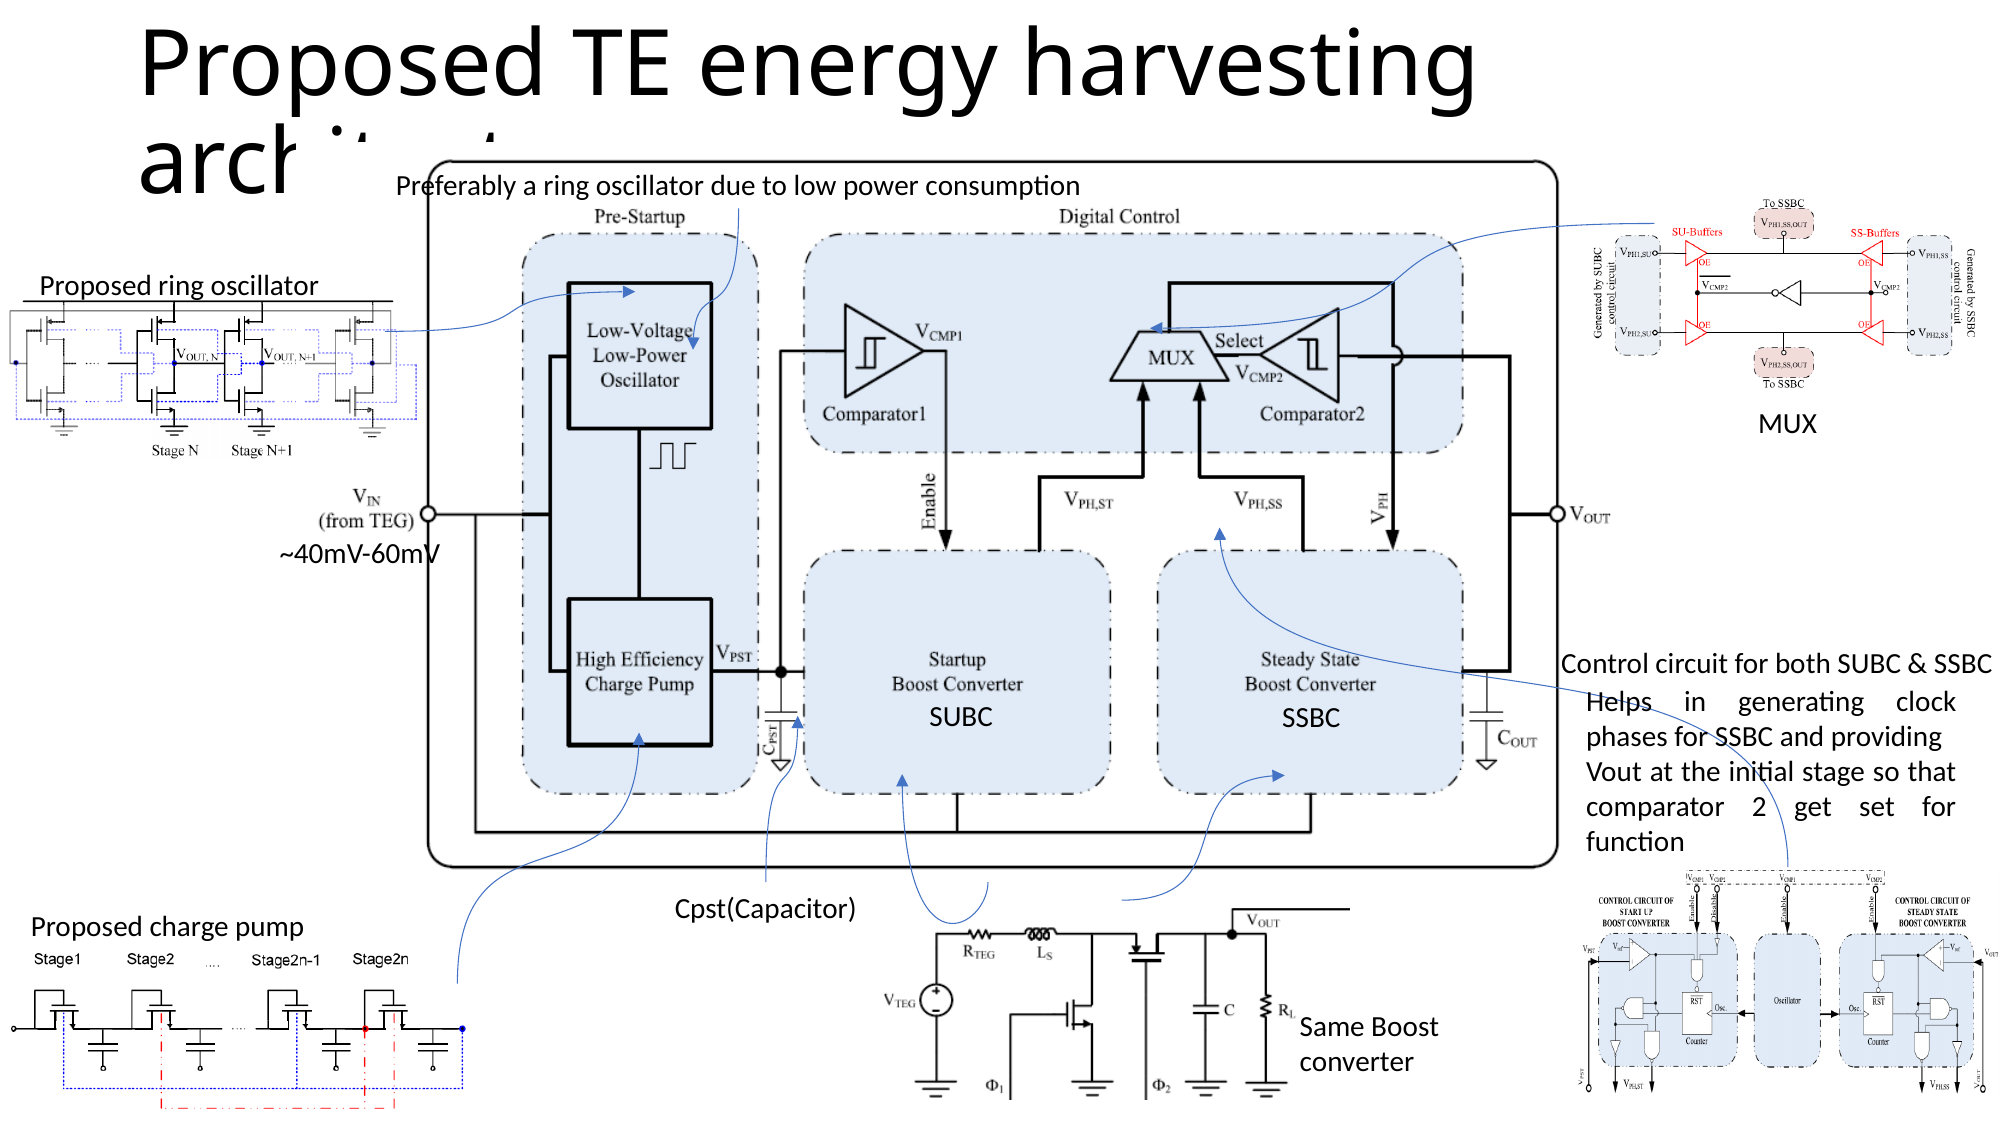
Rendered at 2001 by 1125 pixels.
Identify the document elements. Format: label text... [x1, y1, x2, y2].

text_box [385, 291, 636, 332]
picture [1575, 187, 2000, 396]
text_box Control circuit for both SUBC & SSBC [1680, 637, 2000, 687]
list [296, 142, 1680, 883]
text_box ~40mV-60mV [264, 527, 296, 578]
picture [0, 291, 424, 462]
text_box Same Boost converter [1350, 999, 1472, 1085]
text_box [1140, 756, 1266, 920]
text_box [1333, 413, 1674, 982]
title Proposed TE energy harvesting architecture [122, 6, 1848, 224]
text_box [890, 785, 1000, 871]
picture [0, 943, 476, 1125]
text_box Cpst(Capacitor) [674, 883, 872, 932]
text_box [1149, 223, 1655, 329]
text_box Proposed ring oscillator [24, 259, 296, 291]
text_box MUX [1743, 397, 1833, 448]
picture [875, 898, 1350, 1100]
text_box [698, 783, 866, 815]
text_box Helps in generating clock phases for SSBC and providing Vout at the initial stage so that comparator 2 get set for function [1680, 675, 1972, 865]
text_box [645, 256, 787, 303]
picture [1575, 867, 2000, 1100]
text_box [422, 767, 674, 949]
text_box Proposed charge pump [16, 900, 326, 943]
